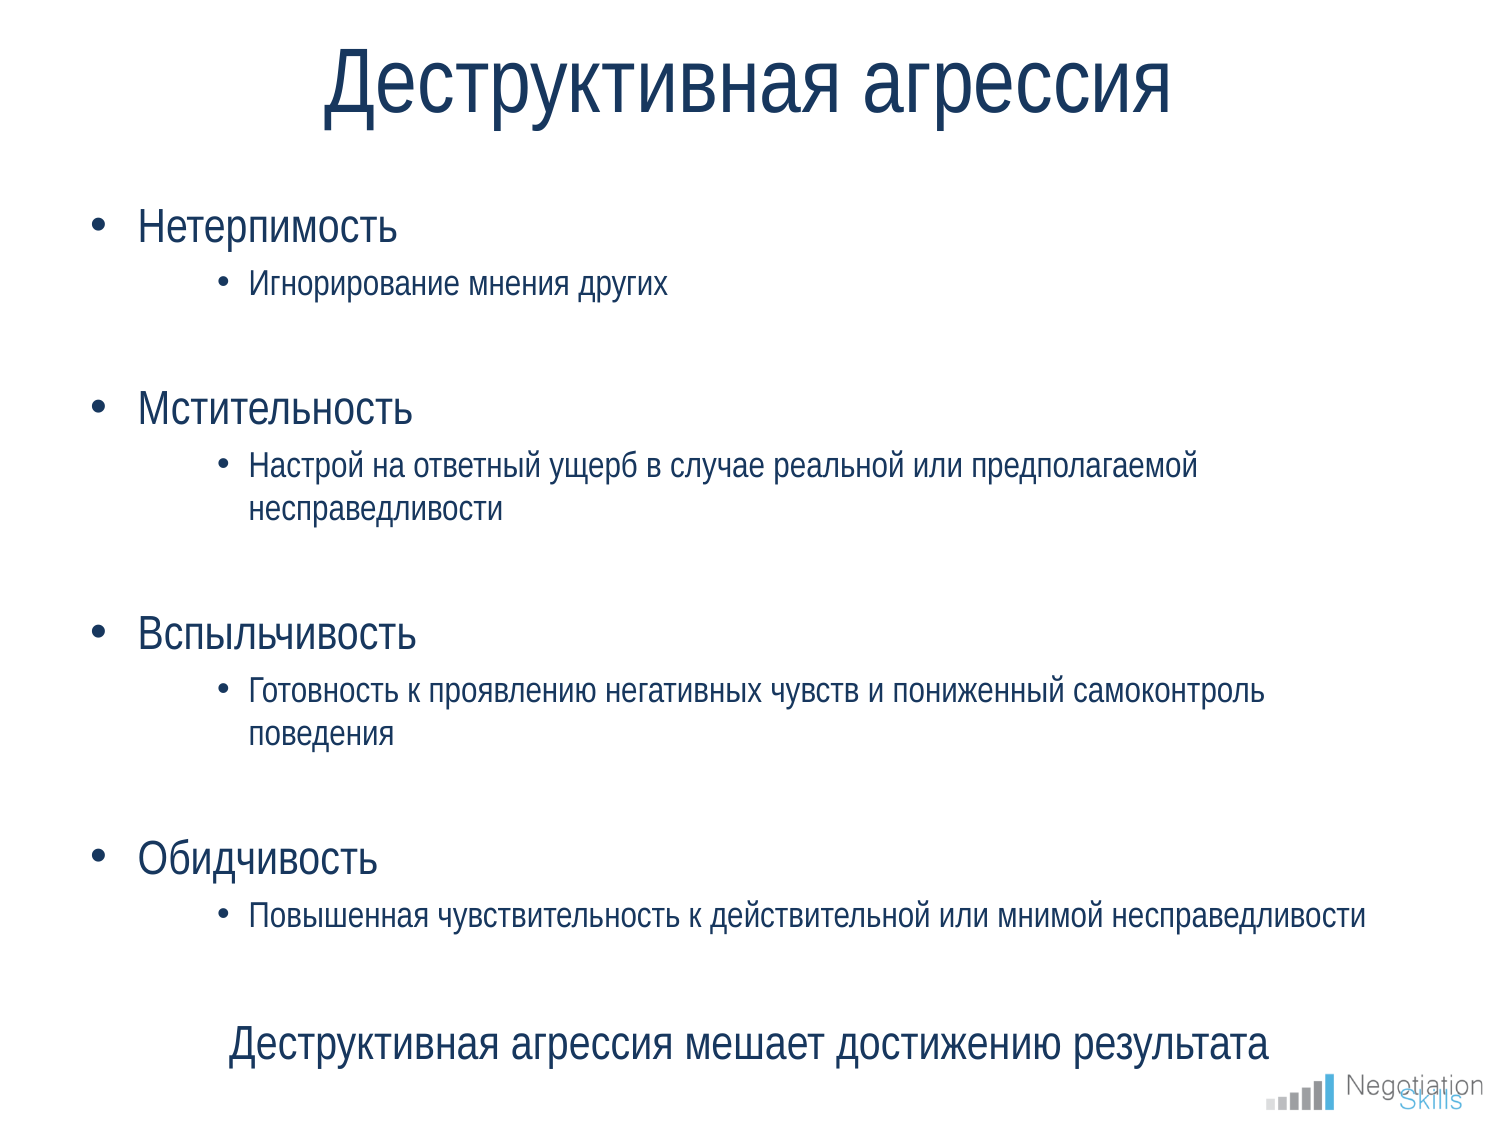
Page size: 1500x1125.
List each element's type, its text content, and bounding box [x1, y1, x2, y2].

picture [1265, 1073, 1484, 1112]
list Нетерпимость Игнорирование мнения других Мстительность Настрой на ответный ущерб в случае реальной или предполагаемой несправедливости Вспыльчивость Готовность к проявлению негативных чувств и пониженный самоконтроль поведения Обидчивость Повышенная чувствительность к действительной или мнимой несправедливости Деструктивная агрессия мешает достижению результата [75, 187, 1425, 1079]
title Деструктивная агрессия [75, 11, 1425, 141]
